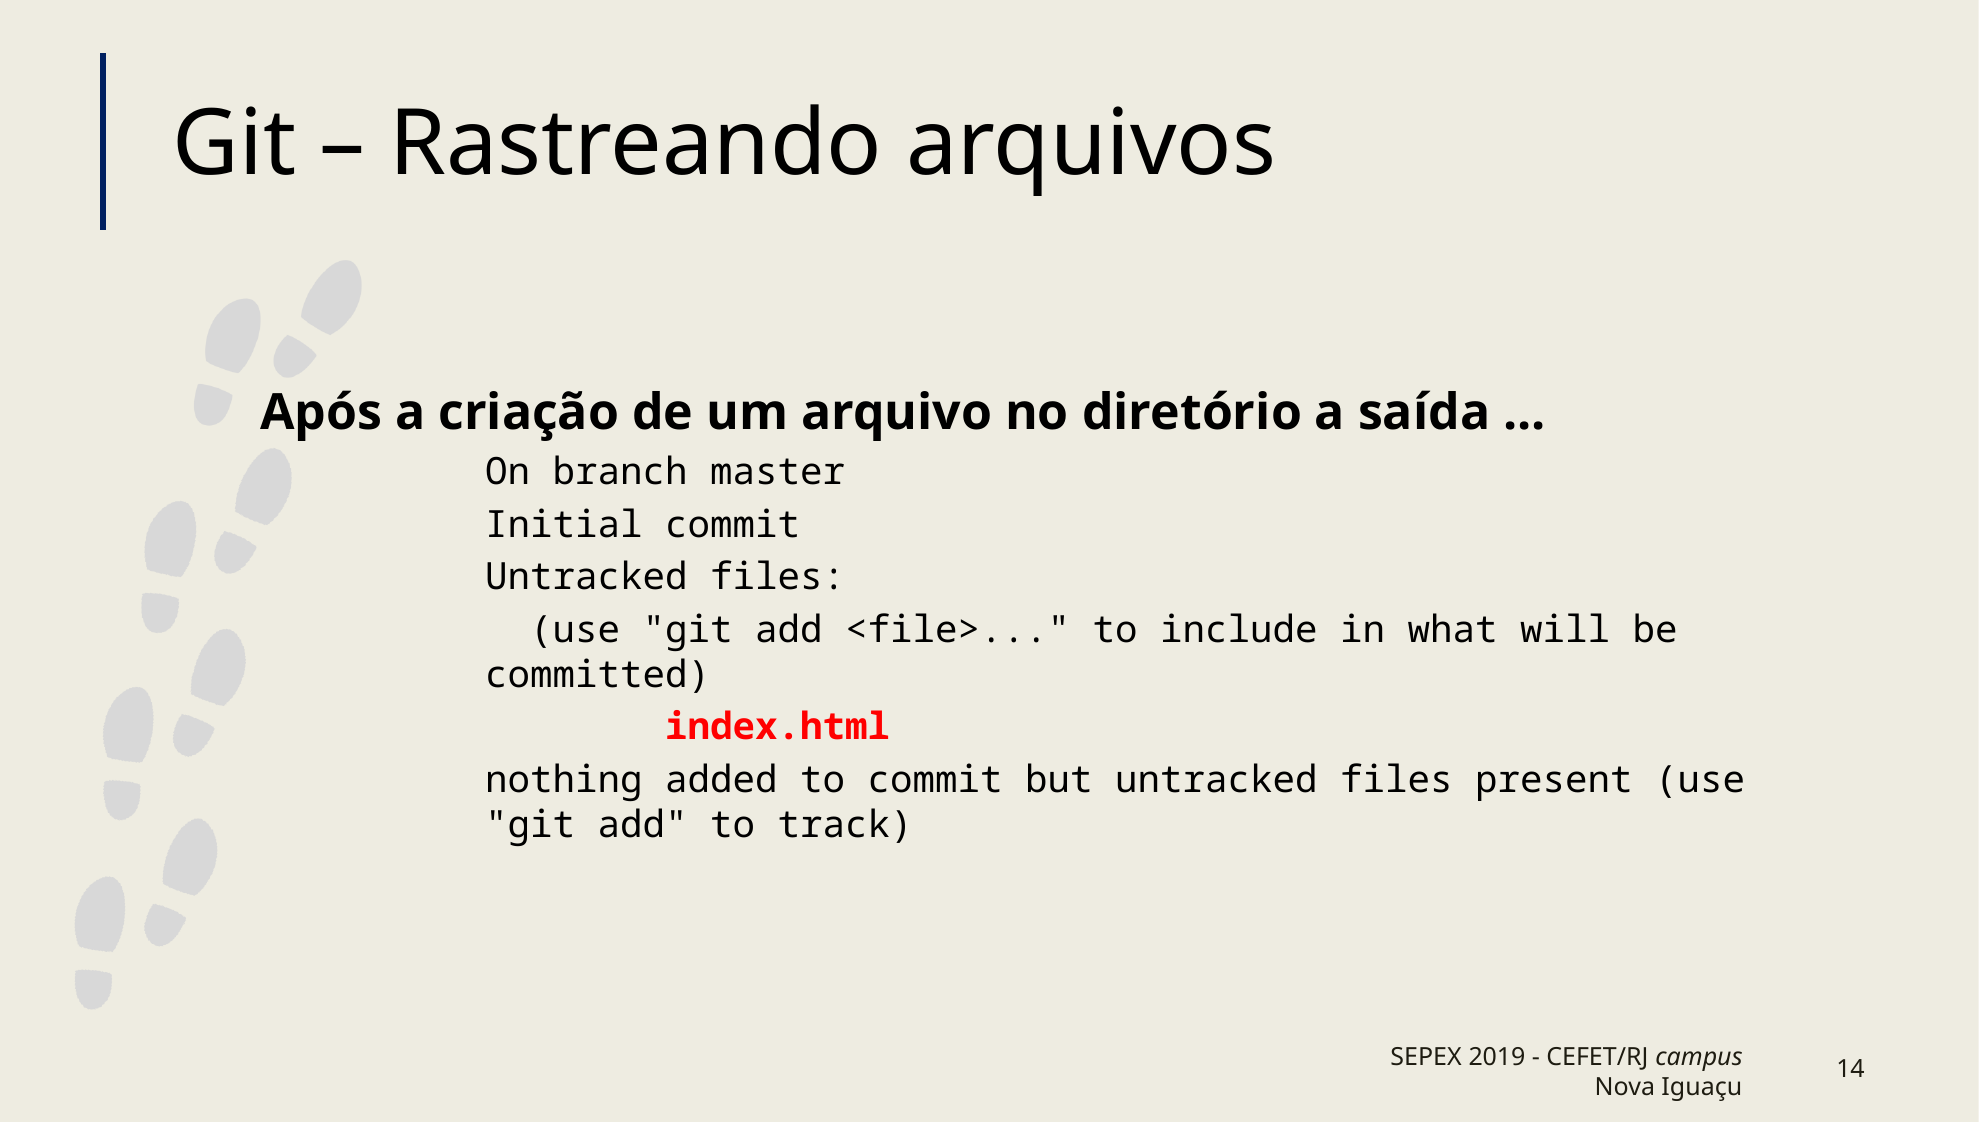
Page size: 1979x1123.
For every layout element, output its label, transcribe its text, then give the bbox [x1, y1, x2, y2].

picture [32, 229, 390, 1026]
title Git – Rastreando arquivos [98, 44, 1880, 232]
slide_number 14 [1804, 1040, 1880, 1100]
footer SEPEX 2019 - CEFET/RJ campus Nova Iguaçu [1320, 1040, 1758, 1100]
list Após a criação de um arquivo no diretório a saída ... On branch master Initial commit Untracked files: (use "git add <file>..." to include in what will be committed) index.html nothing added to commit but untracked files present (use "git add" to track) [262, 372, 1769, 987]
